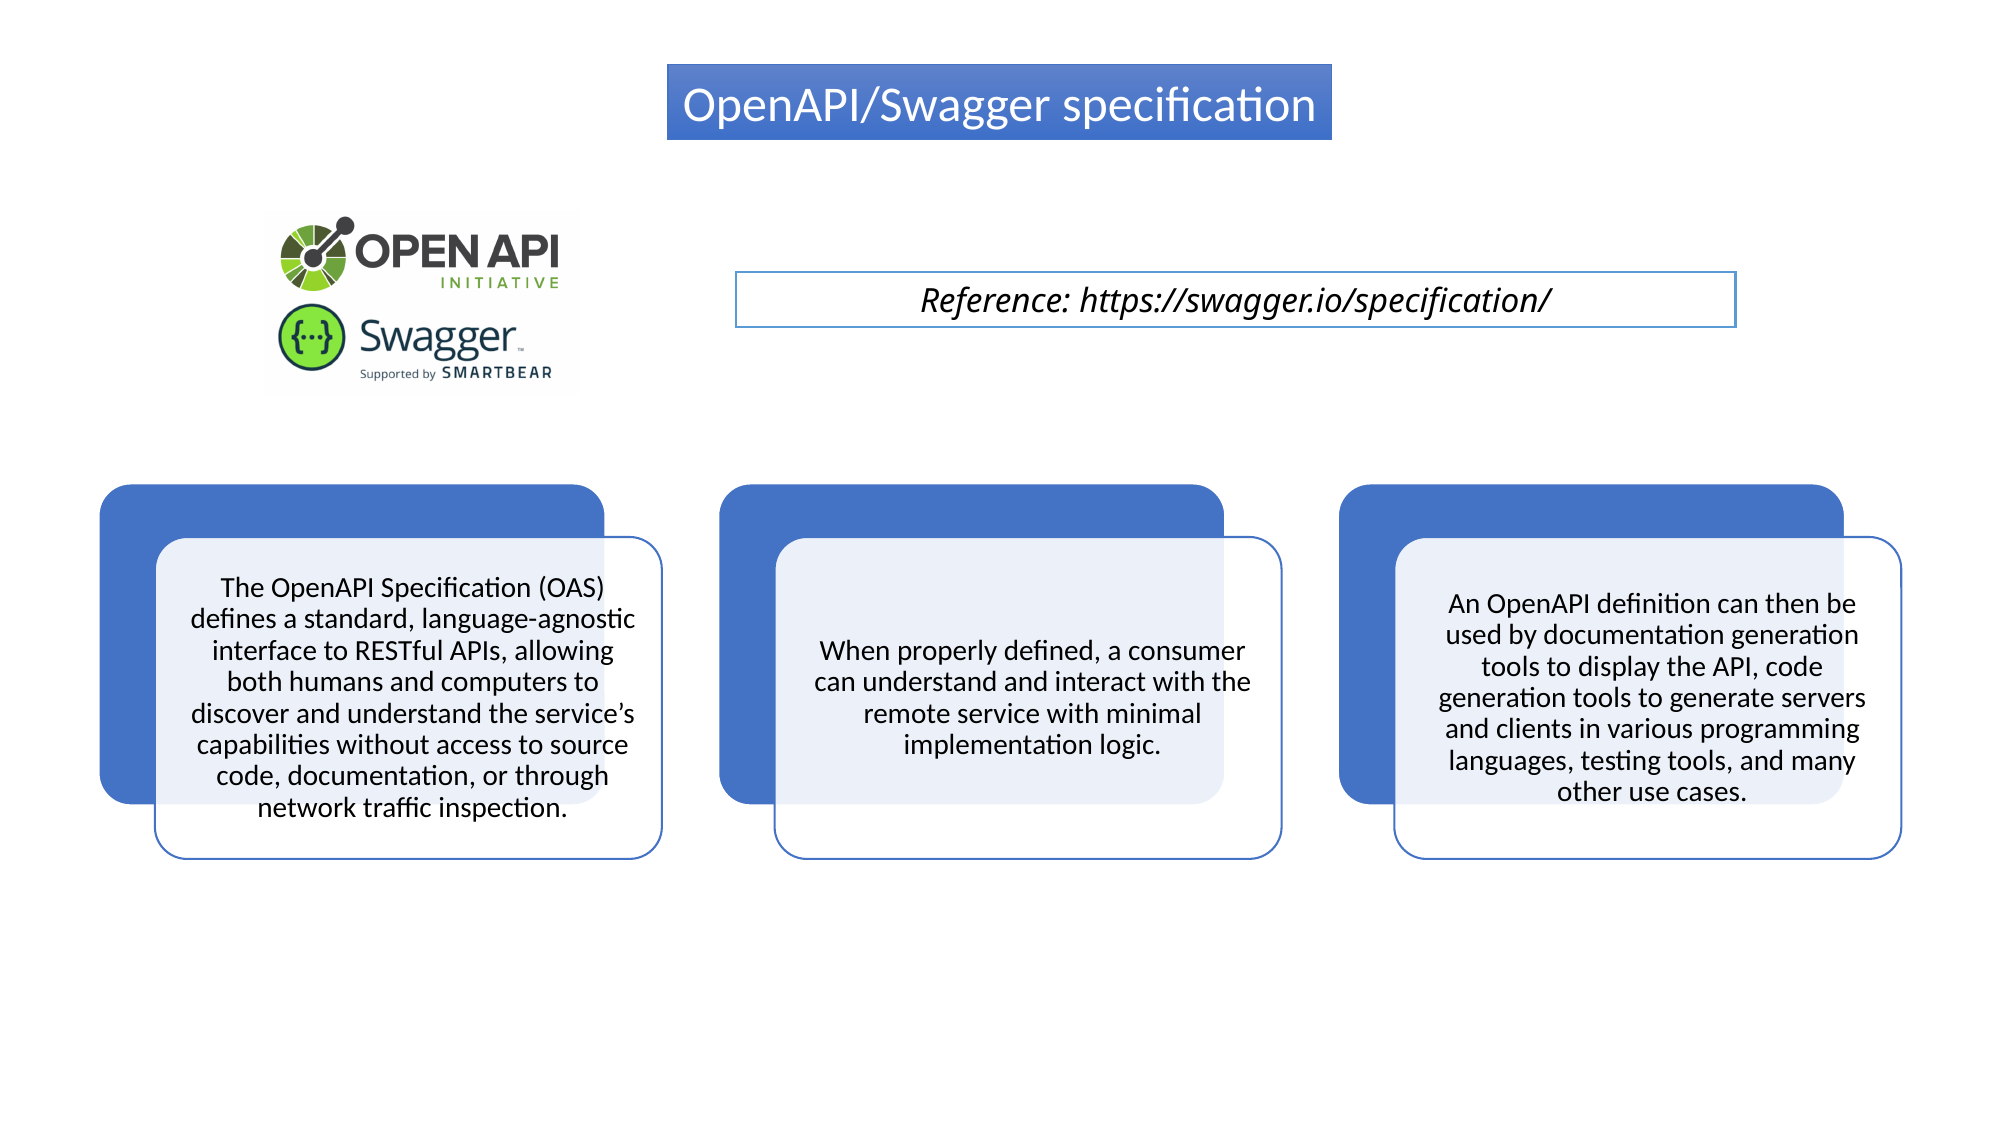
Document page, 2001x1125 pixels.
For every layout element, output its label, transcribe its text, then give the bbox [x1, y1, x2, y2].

picture [264, 210, 579, 395]
text_box Reference: https://swagger.io/specification/ [735, 271, 1737, 328]
text_box OpenAPI/Swagger specification [667, 64, 1332, 140]
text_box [98, 459, 1902, 884]
